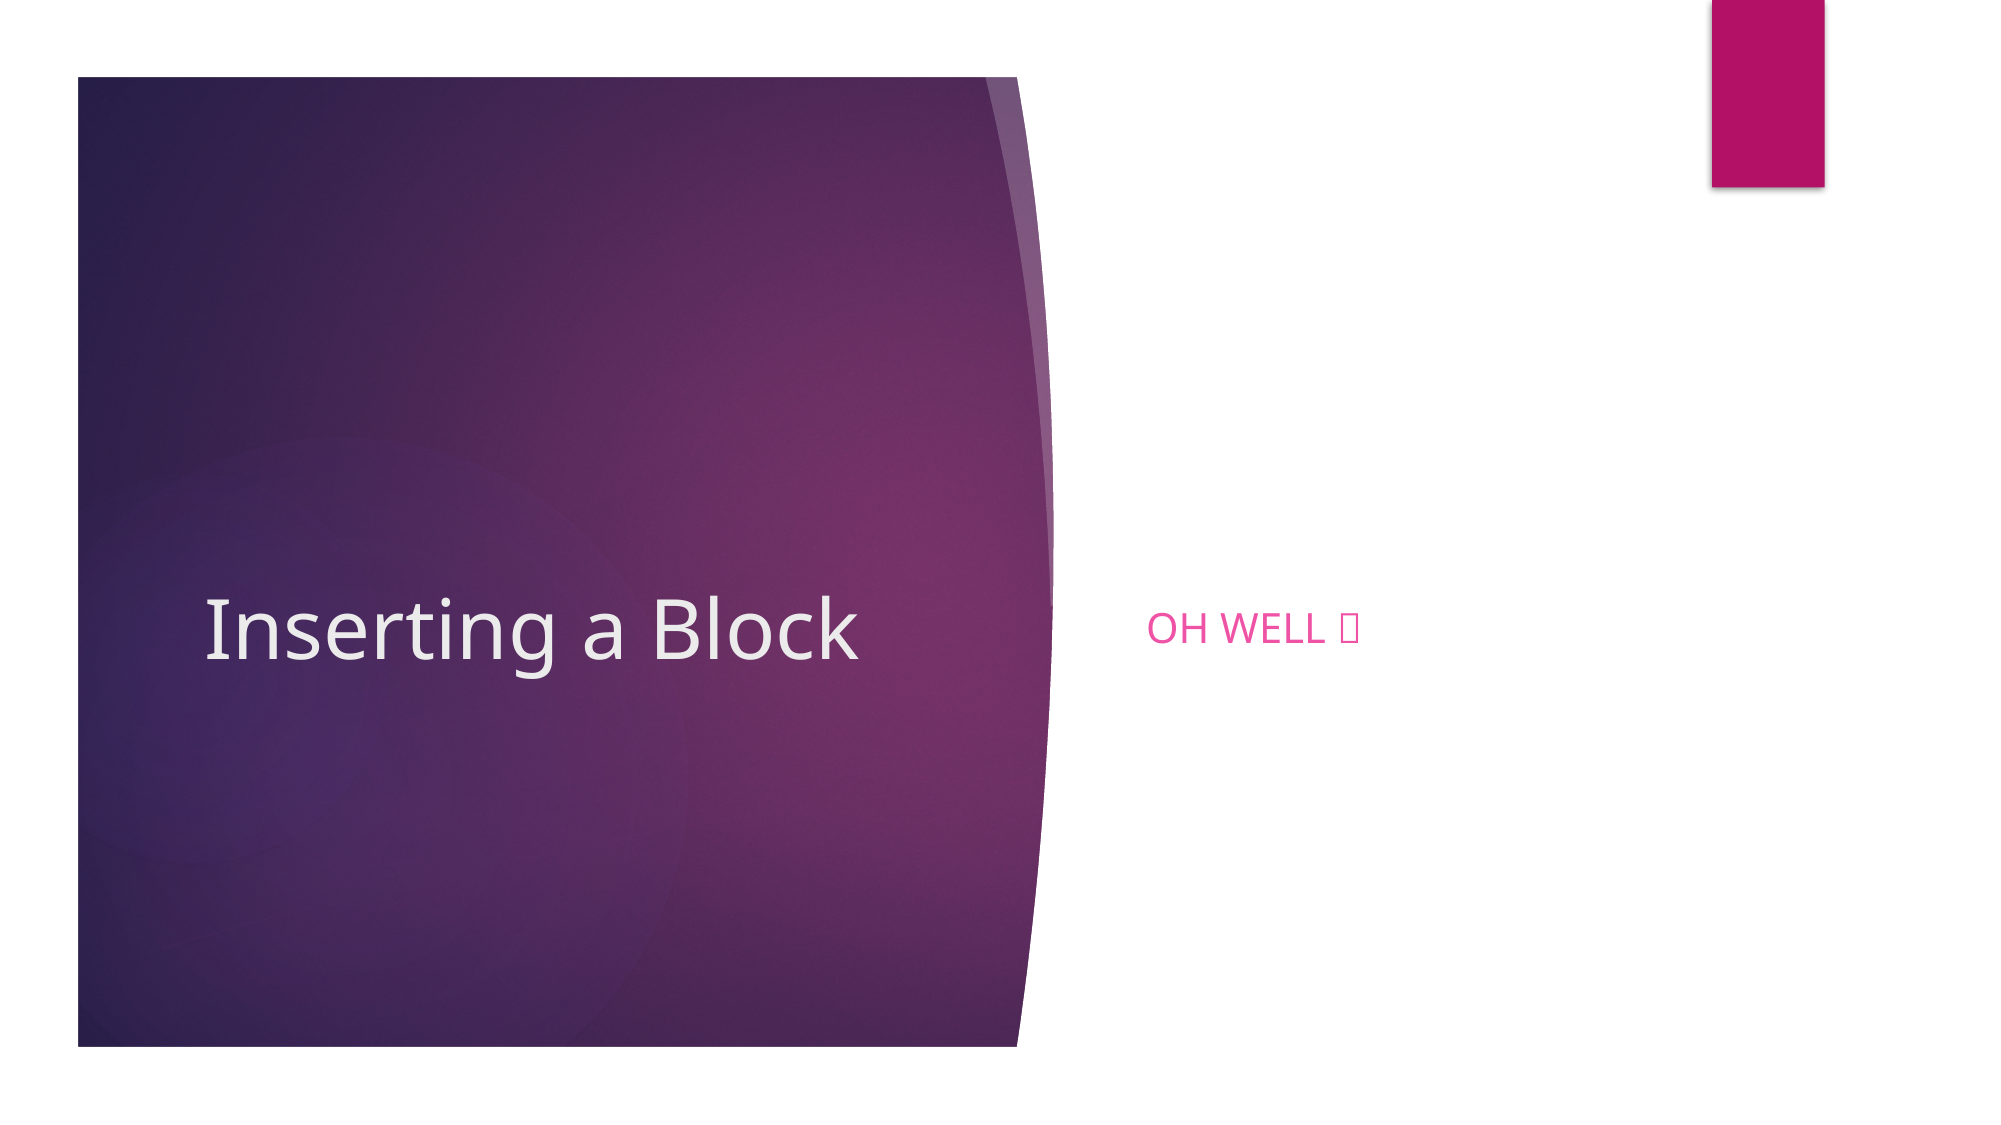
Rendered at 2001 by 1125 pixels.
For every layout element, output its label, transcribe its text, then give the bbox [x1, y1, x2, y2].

list Oh well  [1131, 439, 1748, 814]
title Inserting a Block [189, 439, 904, 814]
